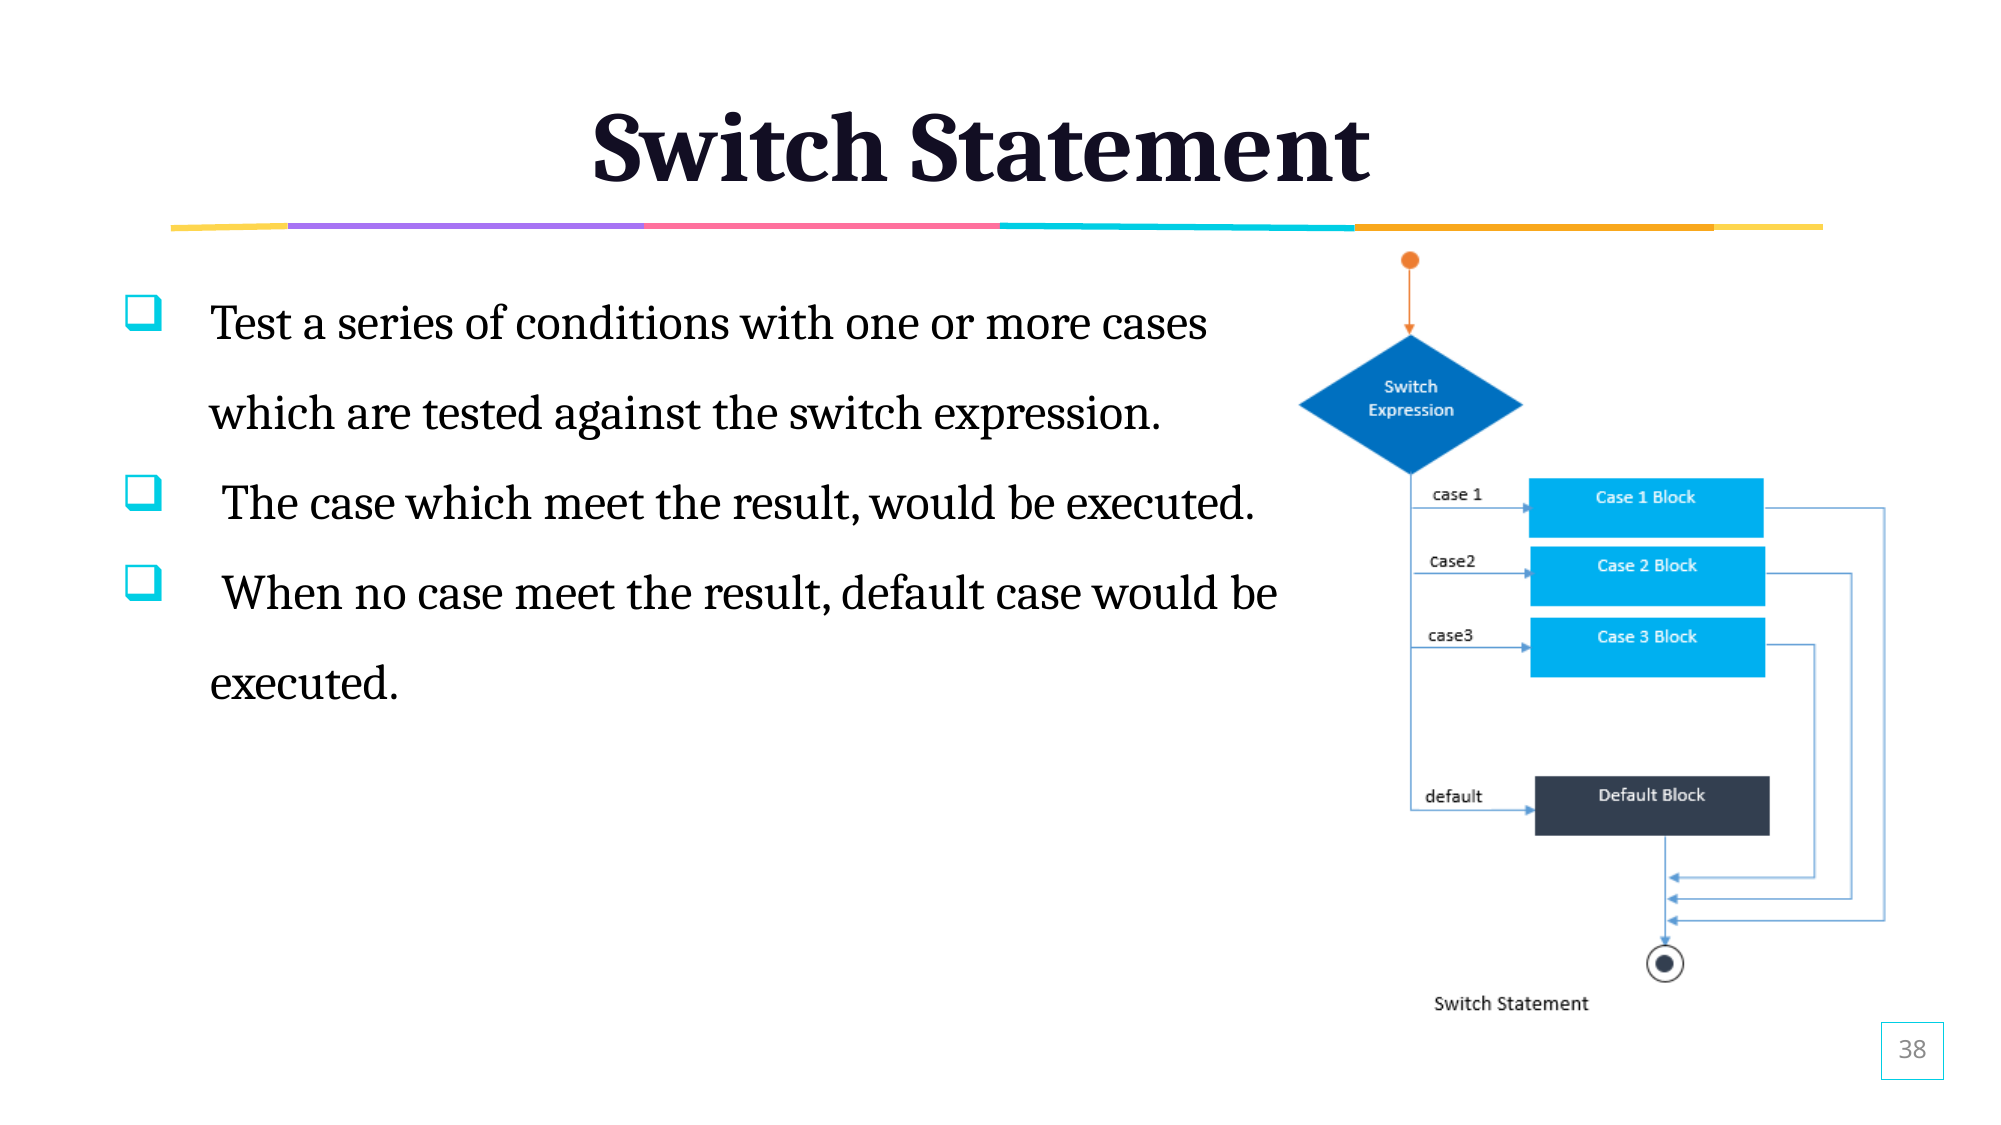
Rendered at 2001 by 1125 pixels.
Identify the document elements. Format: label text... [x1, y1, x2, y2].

picture [1287, 243, 1913, 1022]
list Test a series of conditions with one or more cases which are tested against the switch expression. The case which meet the result, would be executed. When no case meet the result, default case would be executed. [106, 251, 1287, 957]
title Switch Statement [106, 75, 1882, 209]
slide_number 38 [1881, 1022, 1944, 1080]
